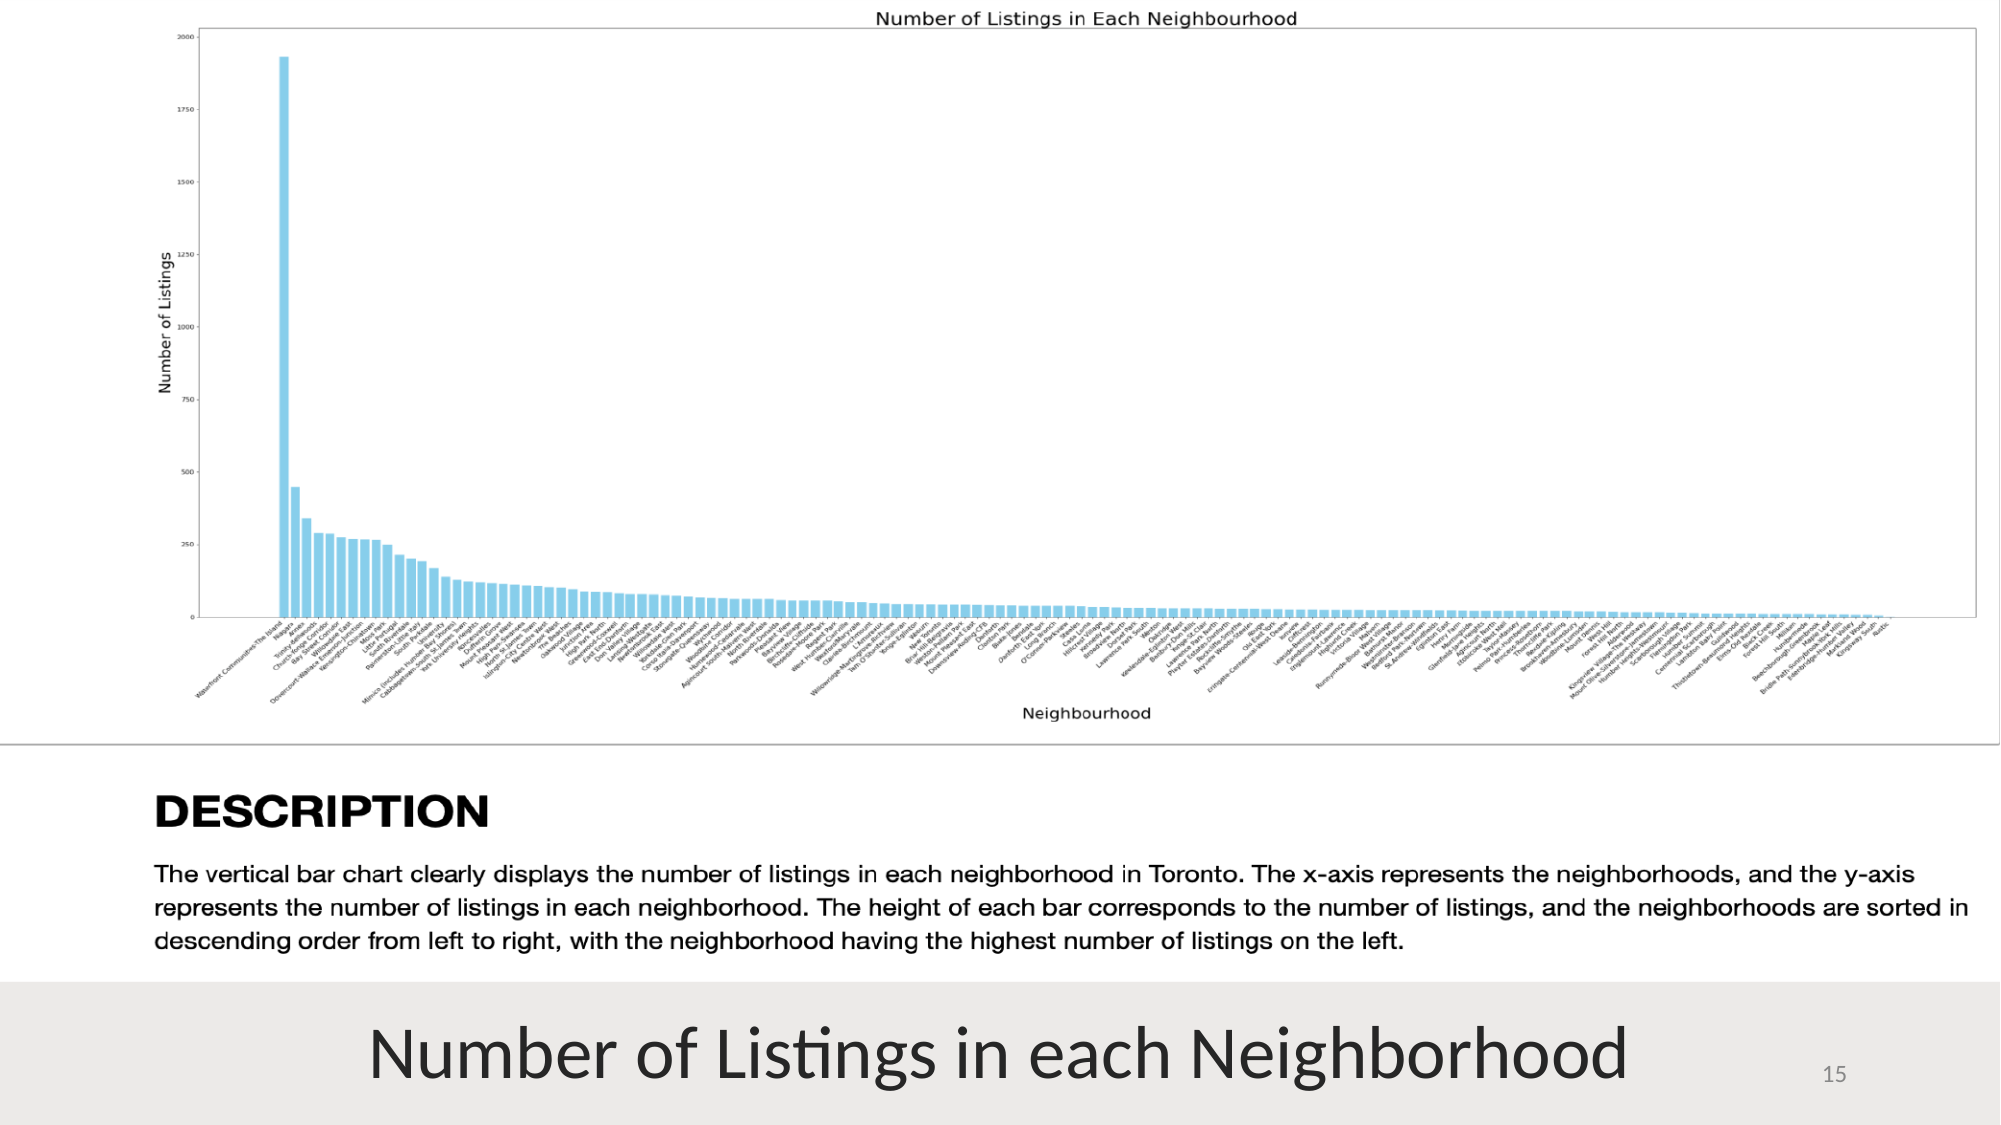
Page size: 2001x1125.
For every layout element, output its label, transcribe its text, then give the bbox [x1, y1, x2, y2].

text_box [0, 993, 2000, 1125]
slide_number ‹#› [1412, 1042, 1863, 1103]
text_box Number of Listings in each Neighborhood [205, 993, 1794, 1103]
picture [0, 0, 2000, 982]
